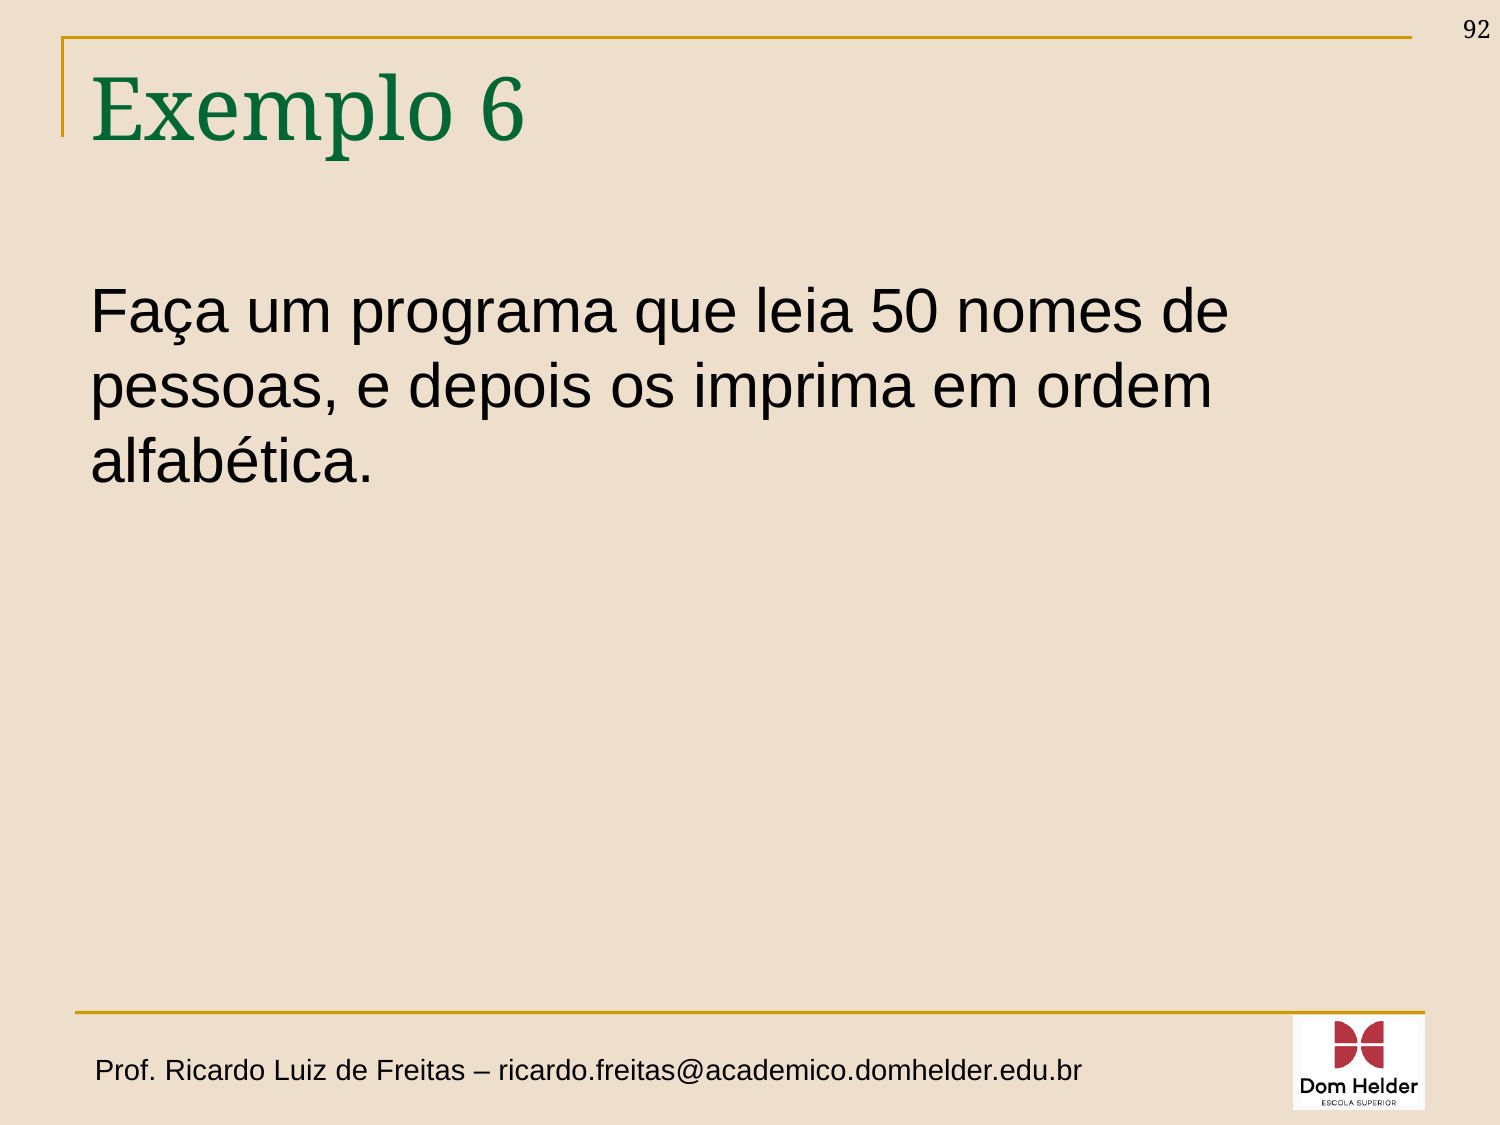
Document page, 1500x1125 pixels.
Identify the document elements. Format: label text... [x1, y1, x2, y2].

slide_number 92 [1392, 0, 1500, 55]
title Exemplo 6 [75, 45, 1425, 233]
list Faça um programa que leia 50 nomes de pessoas, e depois os imprima em ordem alfabética. [75, 262, 1425, 1006]
picture [1293, 1015, 1425, 1110]
